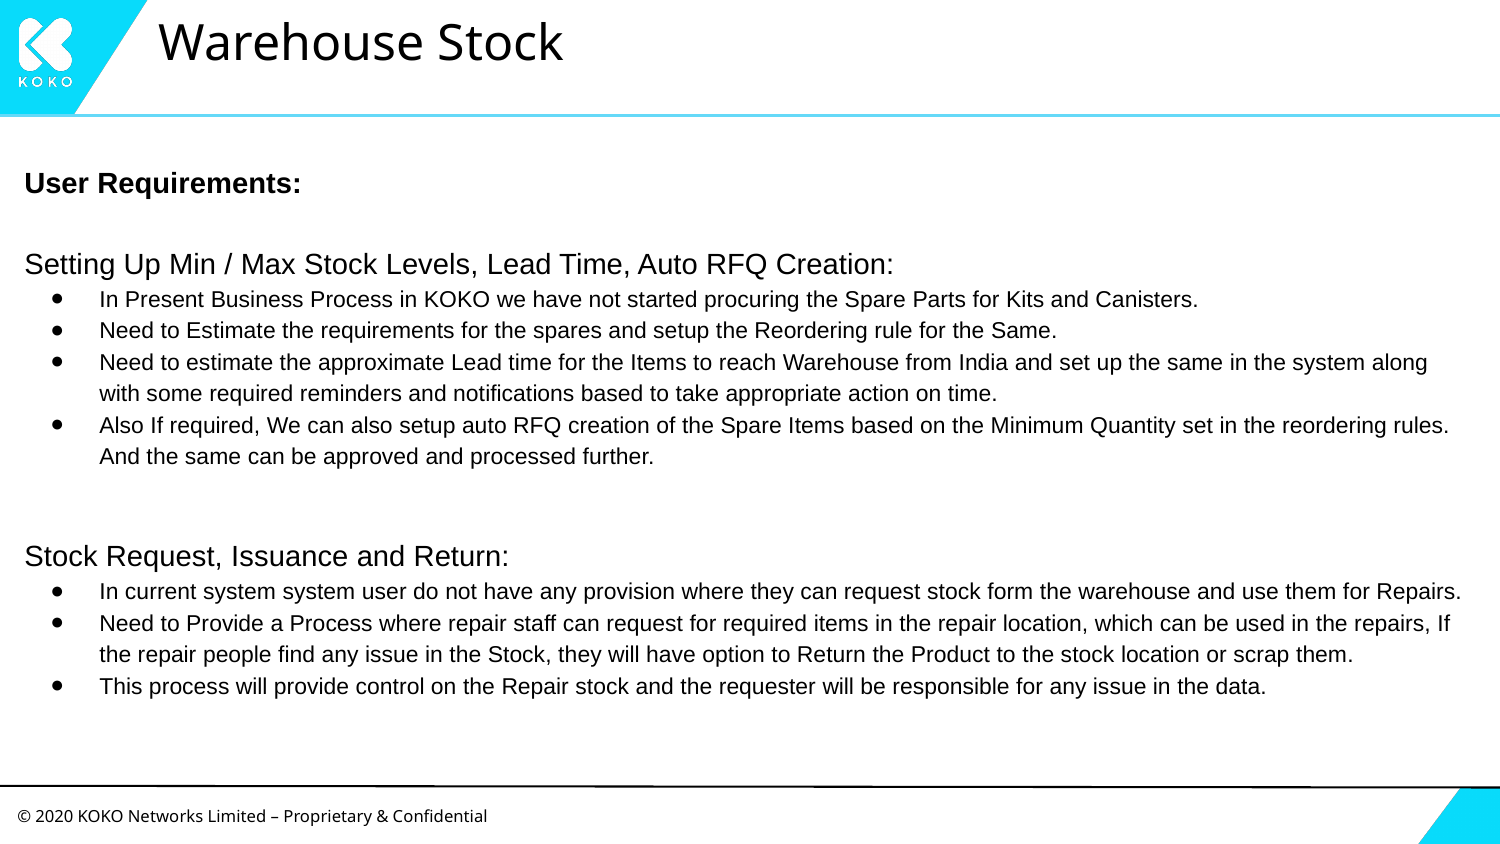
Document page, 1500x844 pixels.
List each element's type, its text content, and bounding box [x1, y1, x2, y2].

picture [1419, 789, 1500, 844]
text_box User Requirements: Setting Up Min / Max Stock Levels, Lead Time, Auto RFQ Creation: In Present Business Process in KOKO we have not started procuring the Spare Parts for Kits and Canisters. Need to Estimate the requirements for the spares and setup the Reordering rule for the Same. Need to estimate the approximate Lead time for the Items to reach Warehouse from India and set up the same in the system along with some required reminders and notifications based to take appropriate action on time. Also If required, We can also setup auto RFQ creation of the Spare Items based on the Minimum Quantity set in the reordering rules. And the same can be approved and processed further. Stock Request, Issuance and Return: In current system system user do not have any provision where they can request stock form the warehouse and use them for Repairs. Need to Provide a Process where repair staff can request for required items in the repair location, which can be used in the repairs, If the repair people find any issue in the Stock, they will have option to Return the Product to the stock location or scrap them. This process will provide control on the Repair stock and the requester will be responsible for any issue in the data. [9, 144, 1491, 778]
title Warehouse Stock [147, 11, 1444, 108]
picture [0, 0, 148, 114]
